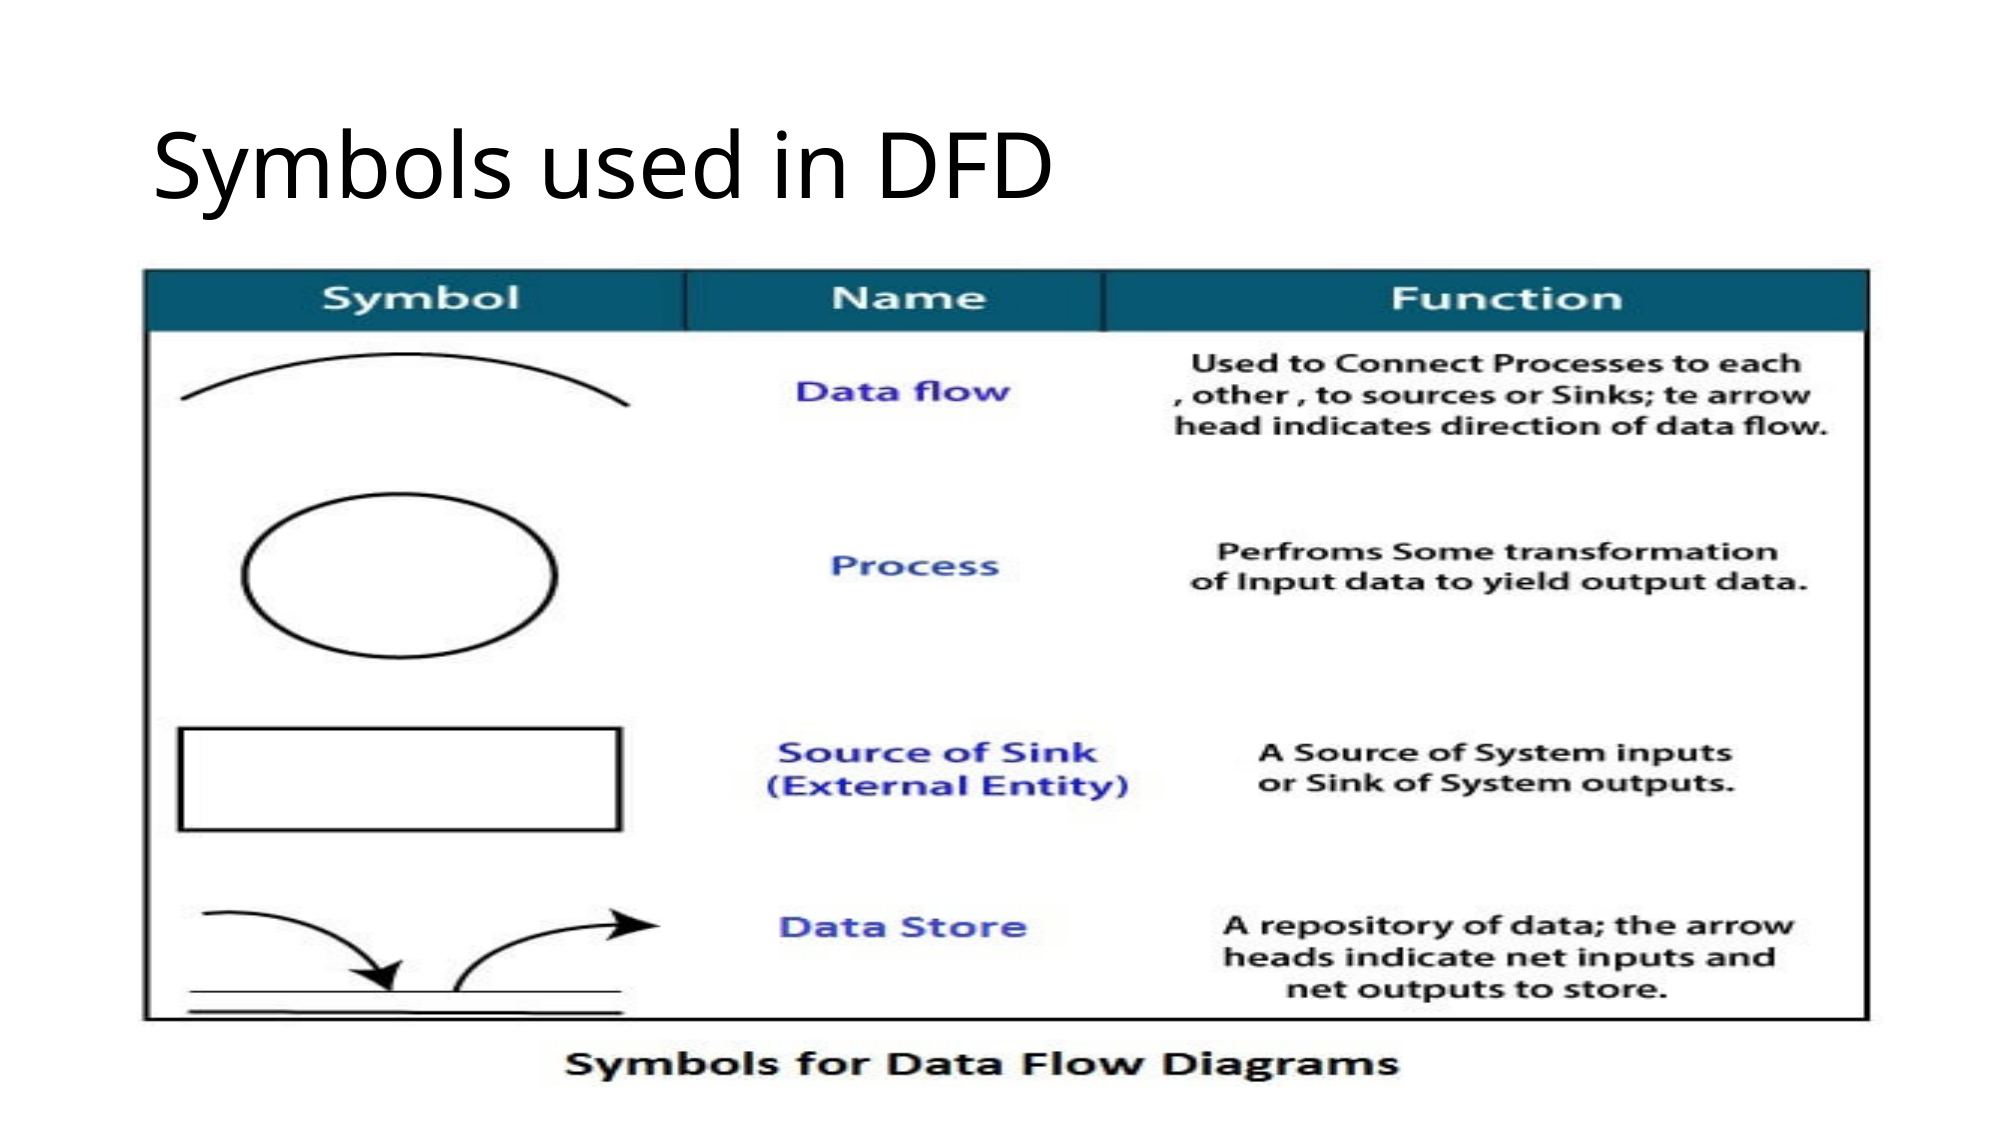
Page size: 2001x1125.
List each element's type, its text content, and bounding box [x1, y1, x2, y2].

picture [137, 257, 1907, 1087]
title Symbols used in DFD [137, 59, 1863, 257]
